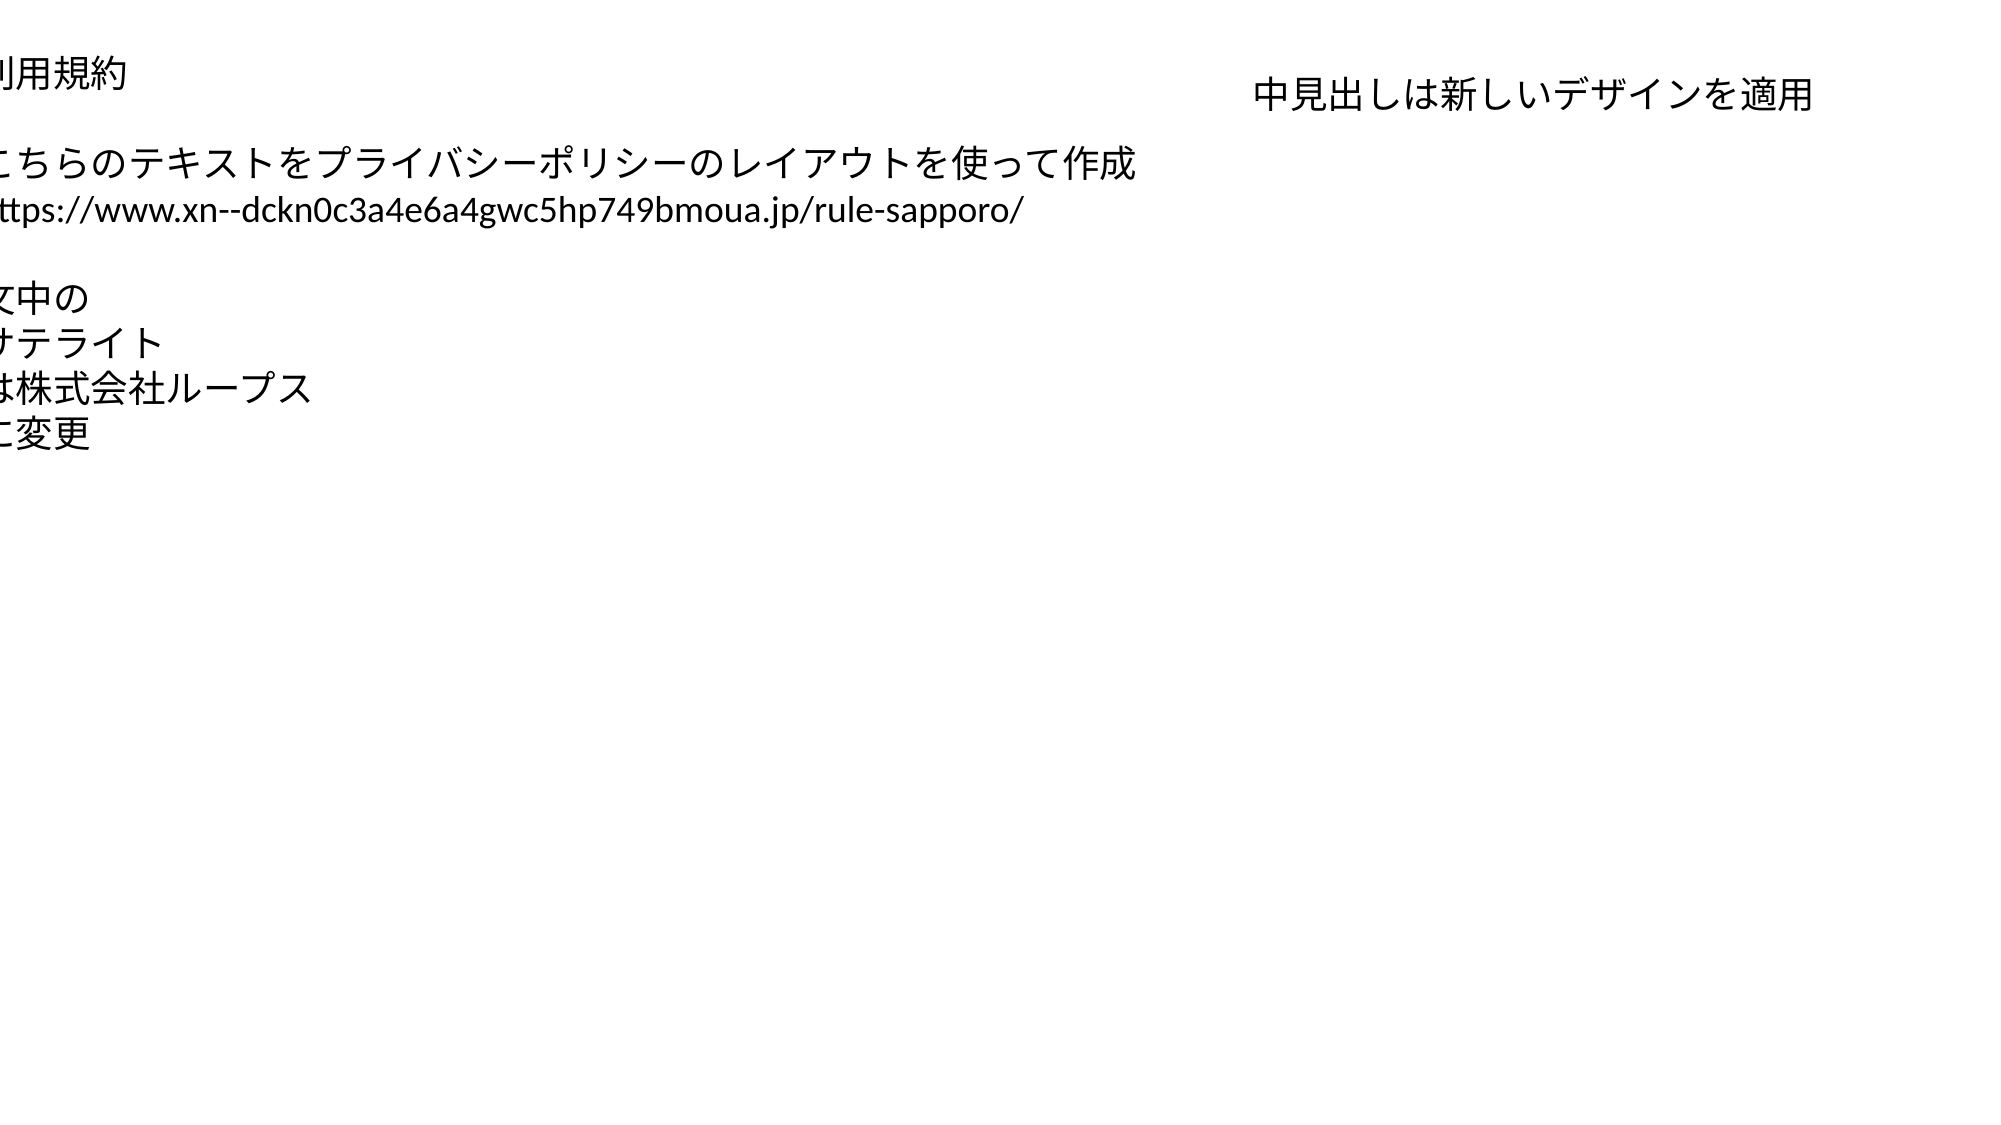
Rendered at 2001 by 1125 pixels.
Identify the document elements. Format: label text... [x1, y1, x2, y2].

text_box 利用規約 こちらのテキストをプライバシーポリシーのレイアウトを使って作成 https://www.xn--dckn0c3a4e6a4gwc5hp749bmoua.jp/rule-sapporo/ 文中の サテライト は株式会社ループス に変更 [0, 42, 1152, 463]
text_box 中見出しは新しいデザインを適用 [1238, 63, 1831, 123]
